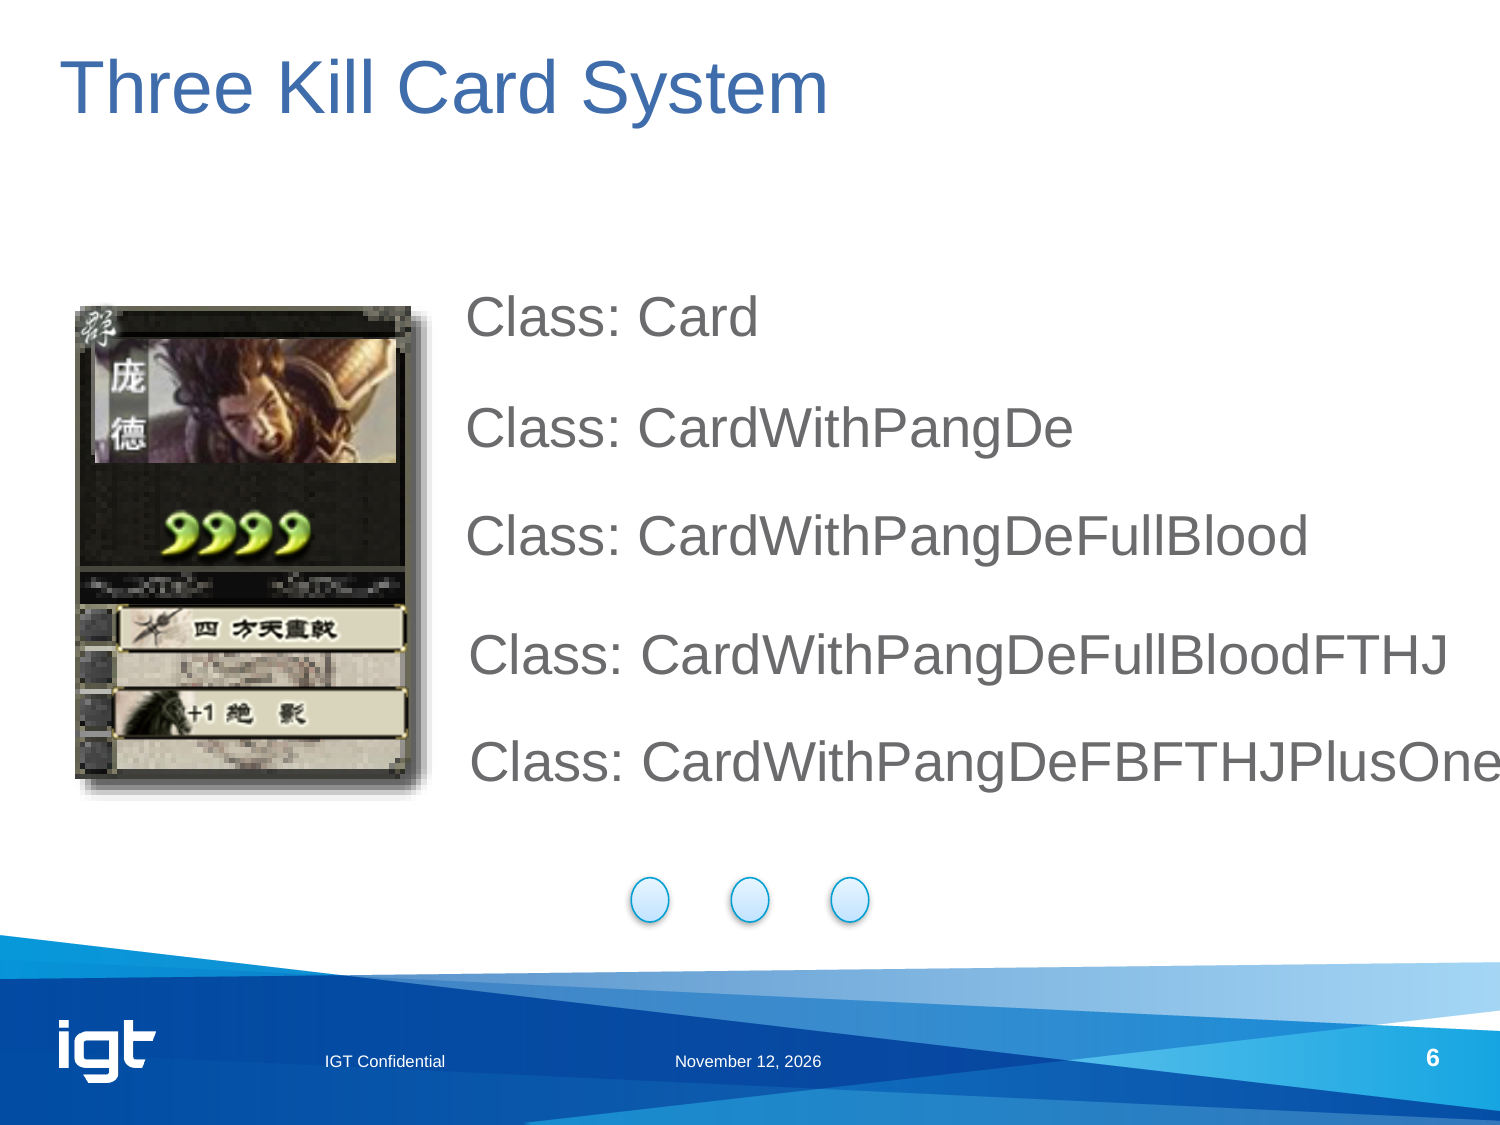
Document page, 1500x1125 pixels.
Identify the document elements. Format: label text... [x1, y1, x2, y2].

footer IGT Confidential [324, 1010, 650, 1071]
text_box [830, 876, 870, 923]
text_box [630, 876, 670, 923]
text_box Class: CardWithPangDeFBFTHJPlusOne [469, 732, 1500, 800]
text_box Class: CardWithPangDeFullBloodFTHJ [468, 625, 1093, 694]
text_box Class: CardWithPangDeFullBlood [465, 507, 1322, 575]
text_box [730, 876, 770, 923]
title Three Kill Card System [59, 48, 1441, 219]
slide_number 6 [1090, 1011, 1441, 1072]
text_box Class: Card [465, 287, 1091, 356]
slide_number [675, 1010, 1025, 1071]
picture [0, 935, 1500, 1125]
picture [73, 302, 438, 801]
text_box Class: CardWithPangDe [465, 399, 1091, 467]
